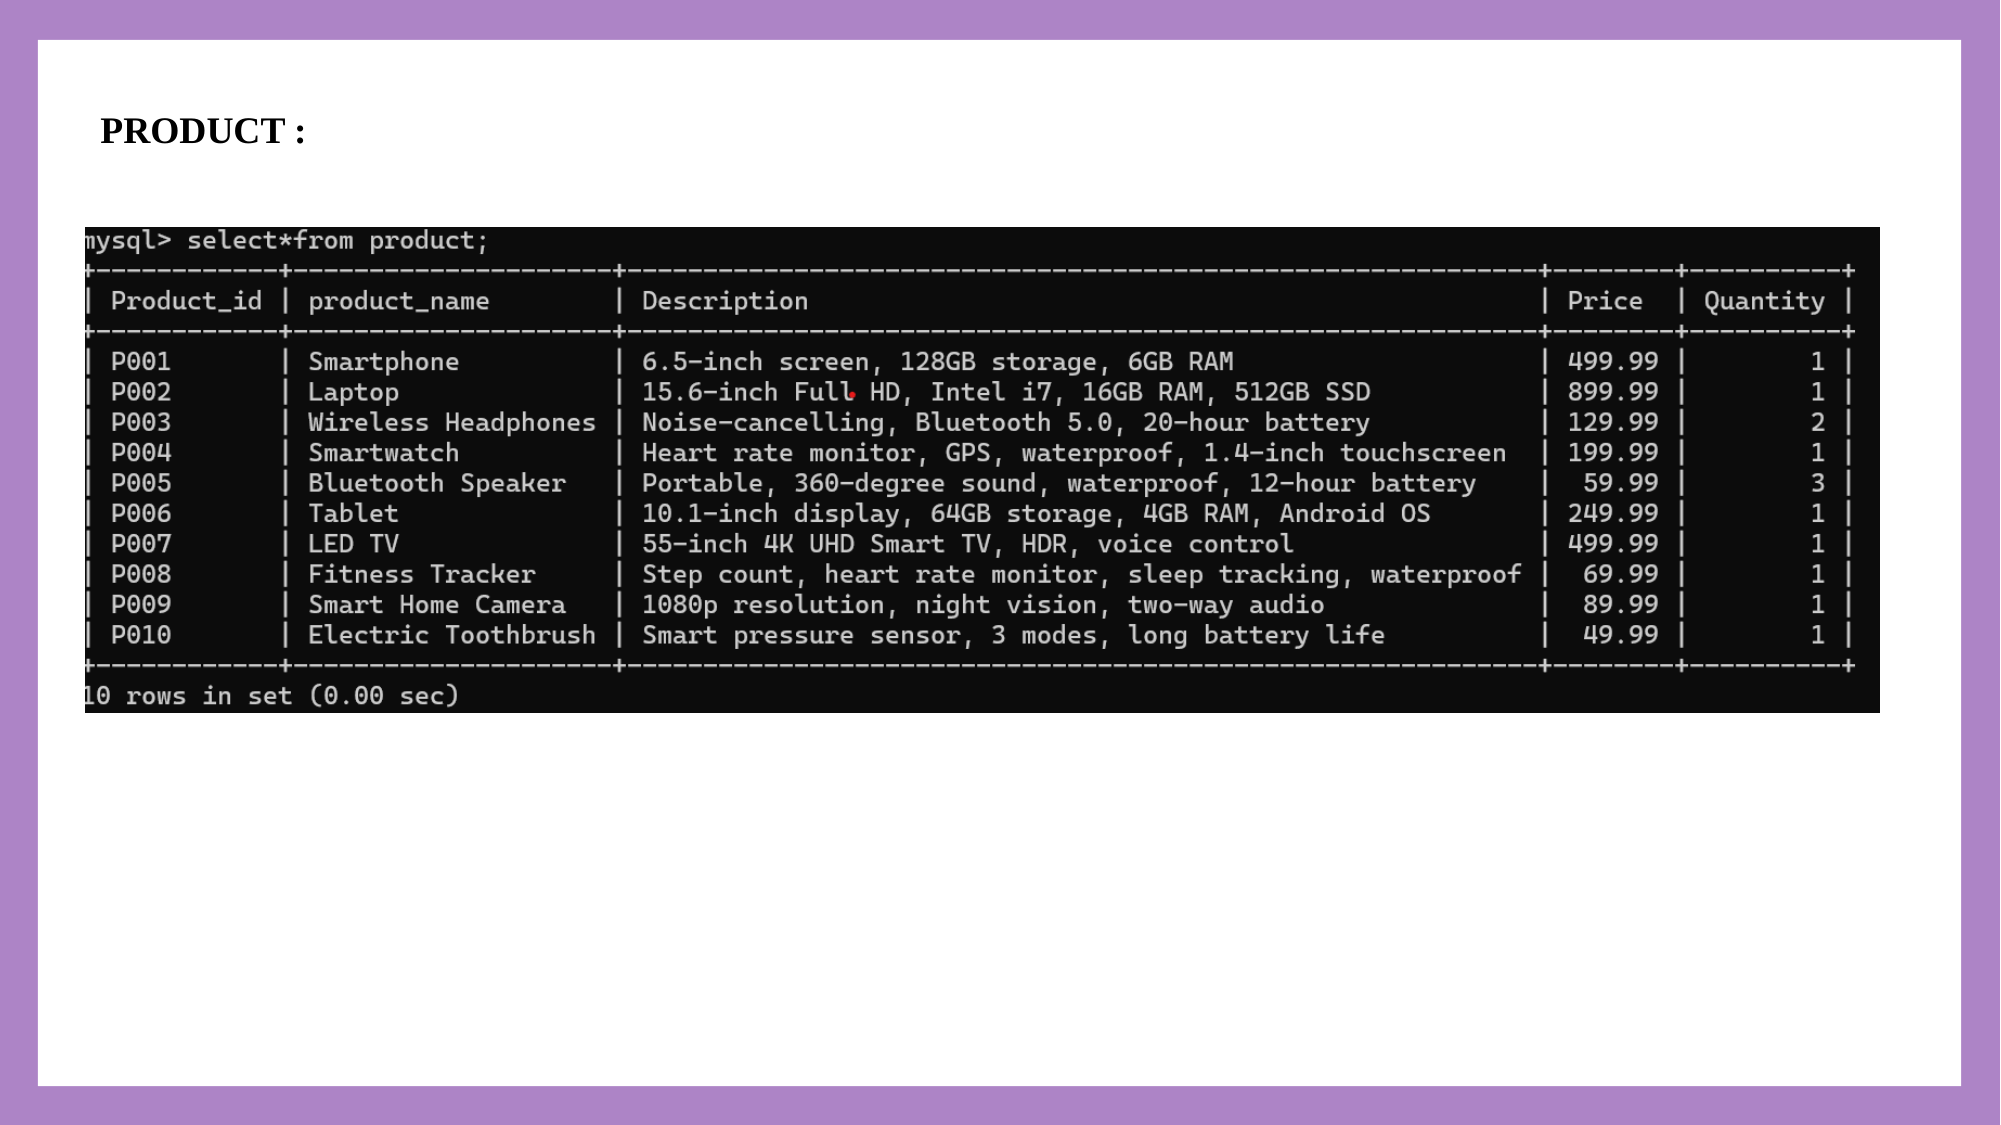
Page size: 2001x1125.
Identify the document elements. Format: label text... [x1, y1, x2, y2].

text_box PRODUCT : [85, 98, 347, 159]
picture [85, 226, 1880, 713]
